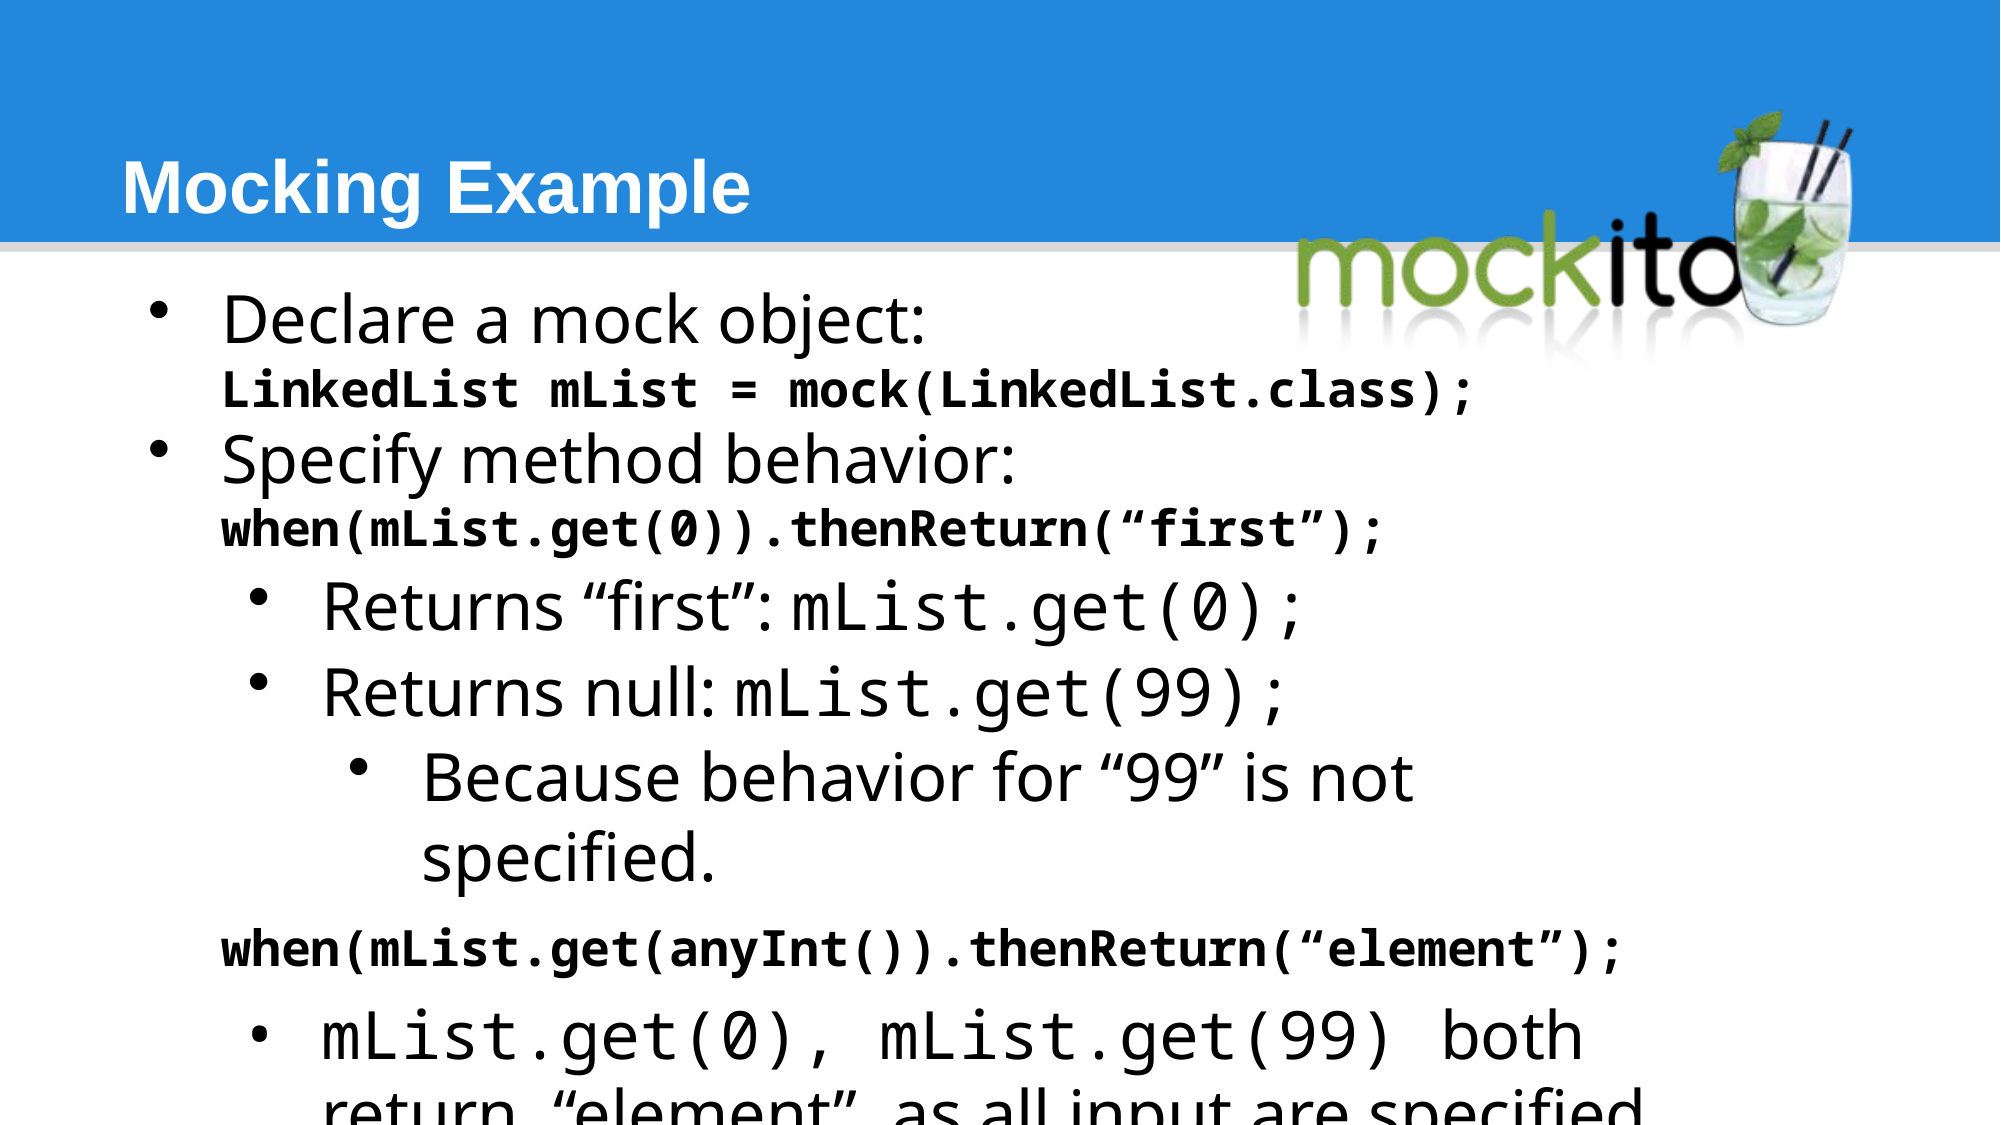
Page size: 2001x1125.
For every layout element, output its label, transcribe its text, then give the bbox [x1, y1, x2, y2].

picture [1237, 68, 1915, 407]
title Mocking Example [118, 135, 968, 327]
text_box Declare a mock object: LinkedList mList = mock(LinkedList.class); Specify method behavior: when(mList.get(0)).thenReturn(“first”); Returns “first”: mList.get(0); Returns null: mList.get(99); Because behavior for “99” is not specified. when(mList.get(anyInt()).thenReturn(“element”); mList.get(0), mList.get(99) both return “element”, as all input are specified. [145, 274, 1673, 1125]
